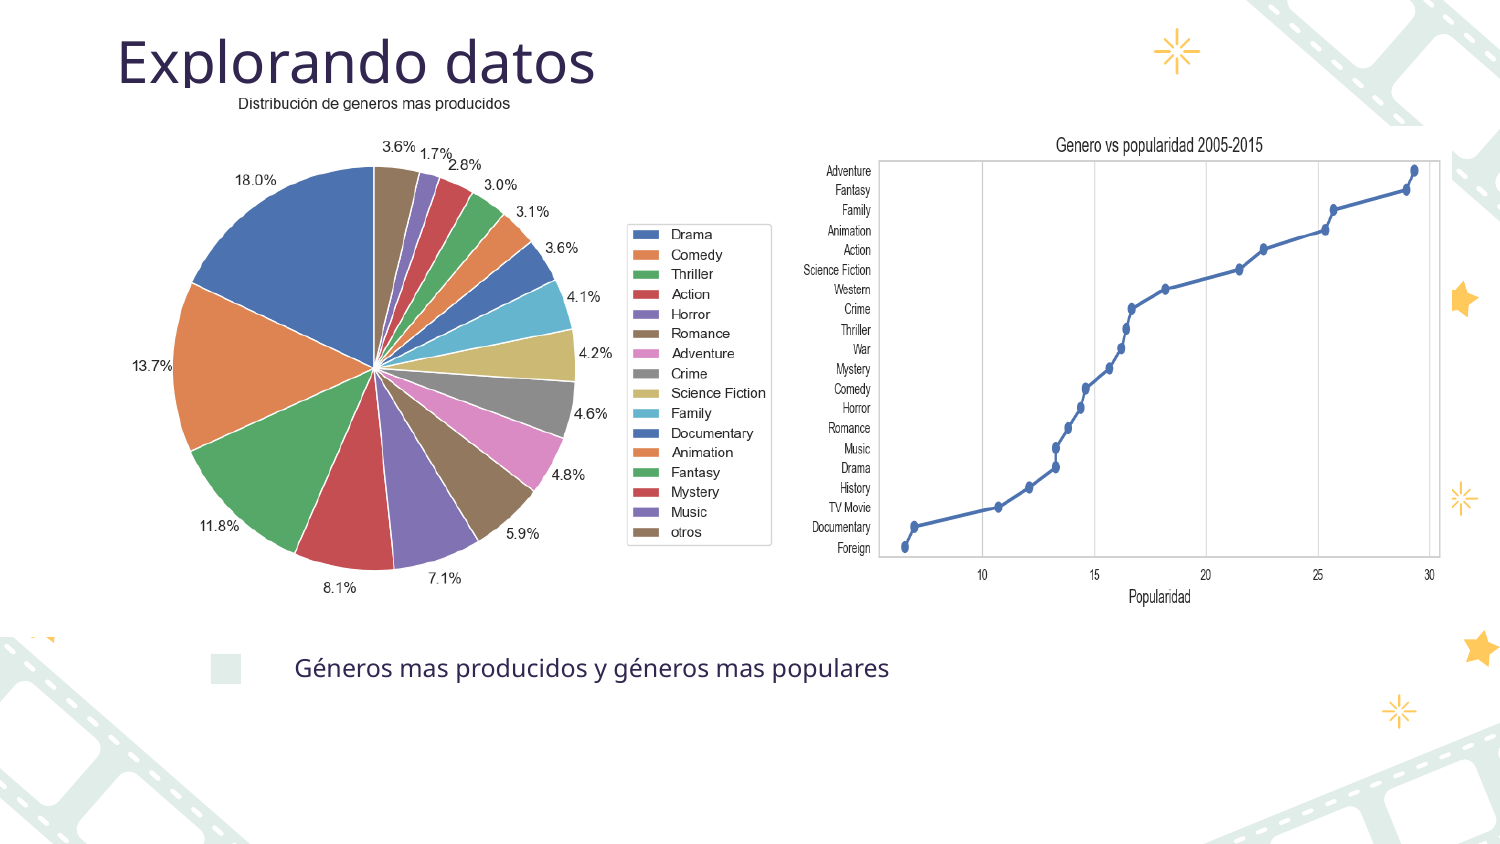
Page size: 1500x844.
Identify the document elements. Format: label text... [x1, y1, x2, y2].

subtitle Géneros mas producidos y géneros mas populares [279, 637, 1322, 810]
title Explorando datos [101, 9, 1366, 104]
picture [0, 88, 1452, 638]
text_box [210, 653, 241, 684]
